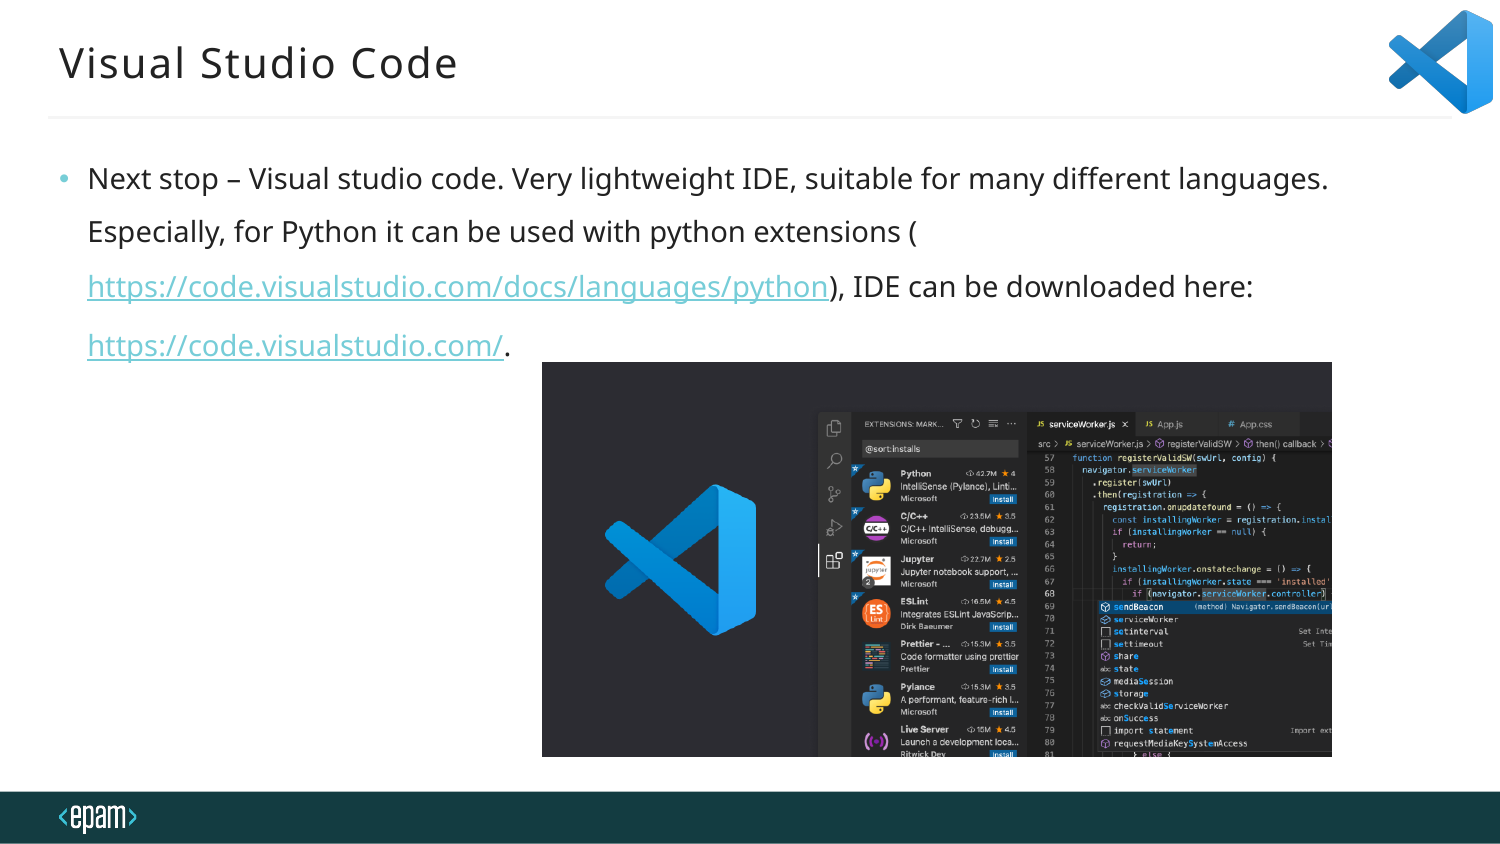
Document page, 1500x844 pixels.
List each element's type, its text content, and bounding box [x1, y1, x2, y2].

picture [542, 362, 1332, 757]
picture [1389, 10, 1493, 114]
list Next stop – Visual studio code. Very lightweight IDE, suitable for many different languages. Especially, for Python it can be used with python extensions (https://code.visualstudio.com/docs/languages/python), IDE can be downloaded here: https://code.visualstudio.com/. [59, 143, 1332, 701]
title Visual Studio Code [59, 37, 1389, 87]
